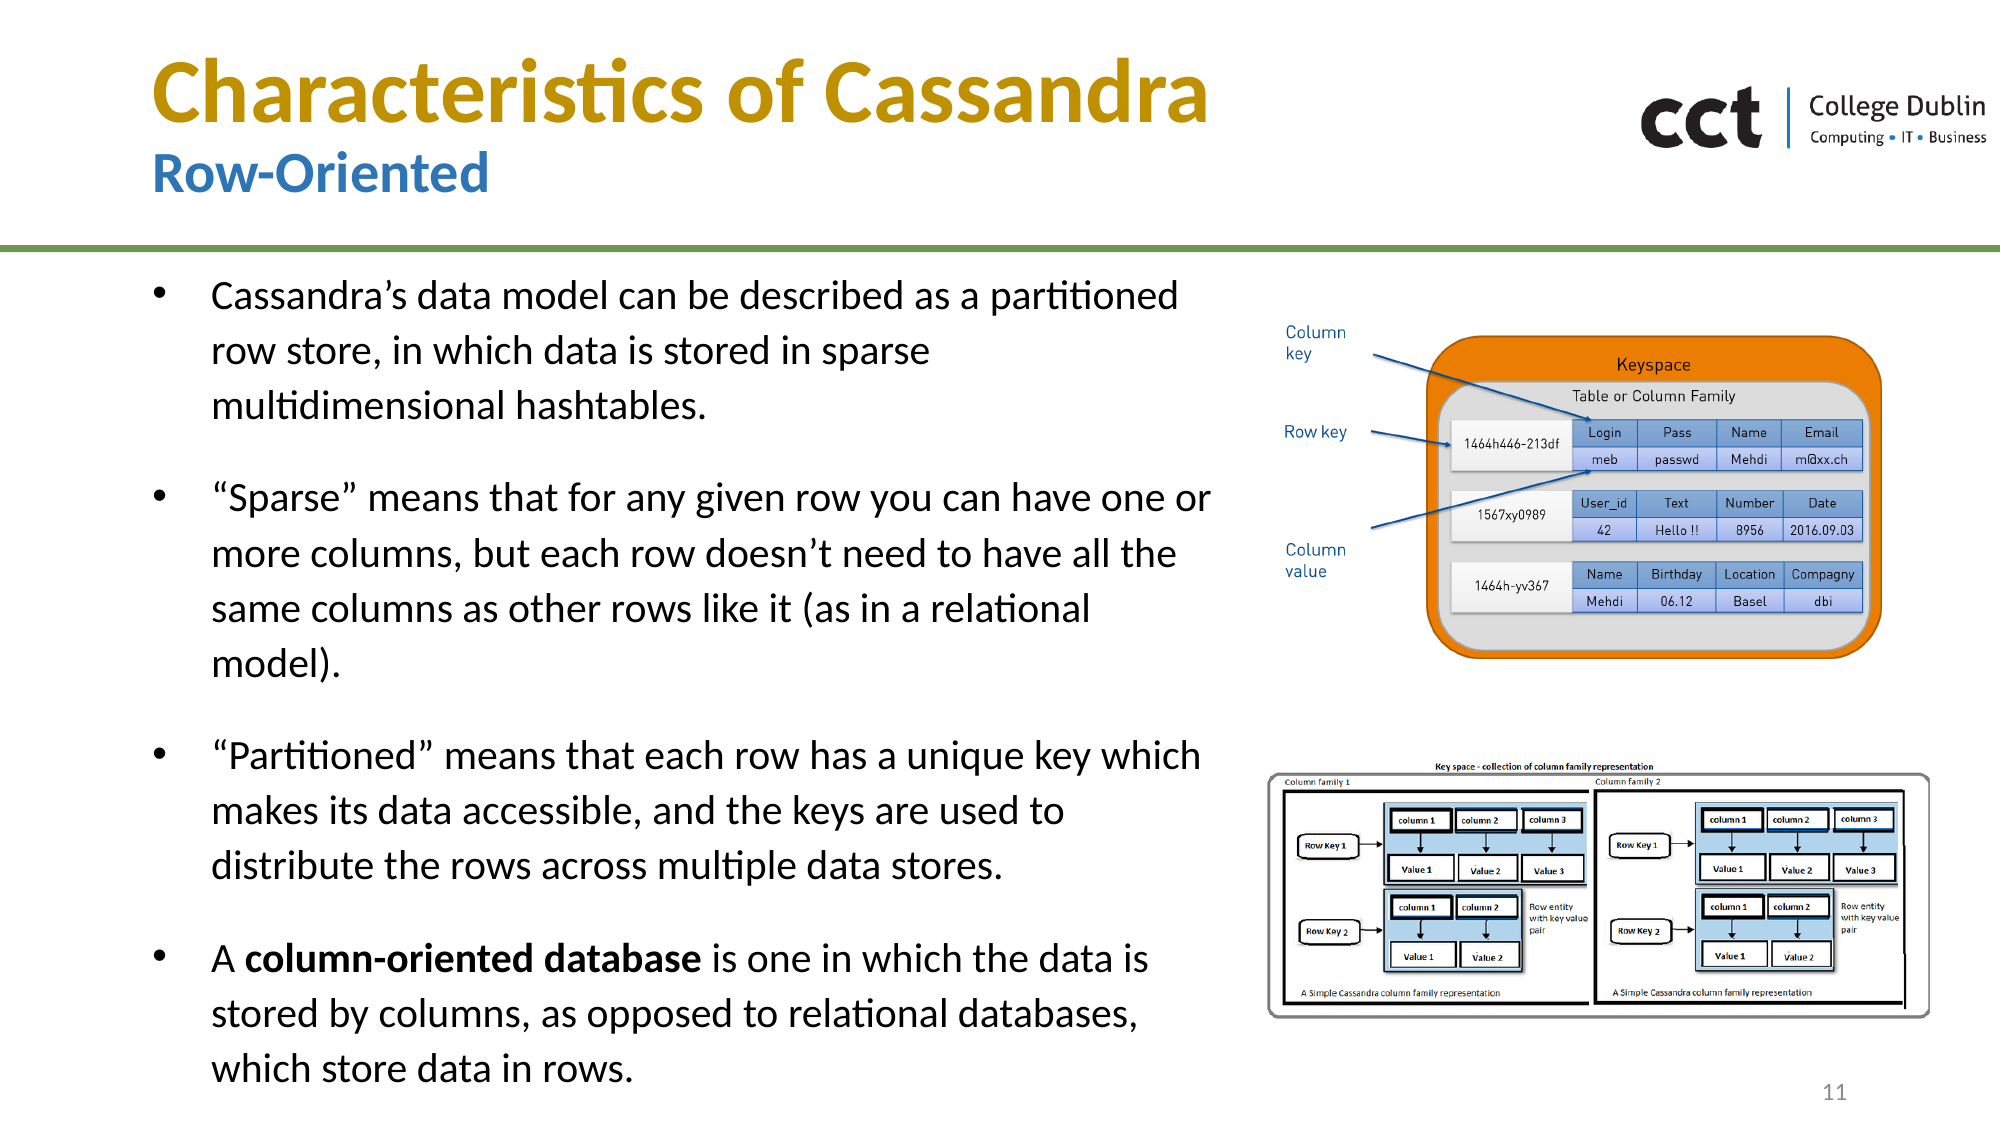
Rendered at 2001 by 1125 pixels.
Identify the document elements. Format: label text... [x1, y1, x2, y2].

picture [1638, 71, 1996, 166]
slide_number 11 [1412, 1060, 1863, 1120]
picture [1272, 314, 1882, 659]
list Cassandra’s data model can be described as a partitioned row store, in which data is stored in sparse multidimensional hashtables. “Sparse” means that for any given row you can have one or more columns, but each row doesn’t need to have all the same columns as other rows like it (as in a relational model). “Partitioned” means that each row has a unique key which makes its data accessible, and the keys are used to distribute the rows across multiple data stores. A column-oriented database is one in which the data is stored by columns, as opposed to relational databases, which store data in rows. [137, 255, 1244, 1121]
picture [1243, 740, 1938, 1019]
title Characteristics of Cassandra Row-Oriented [137, 15, 1618, 233]
